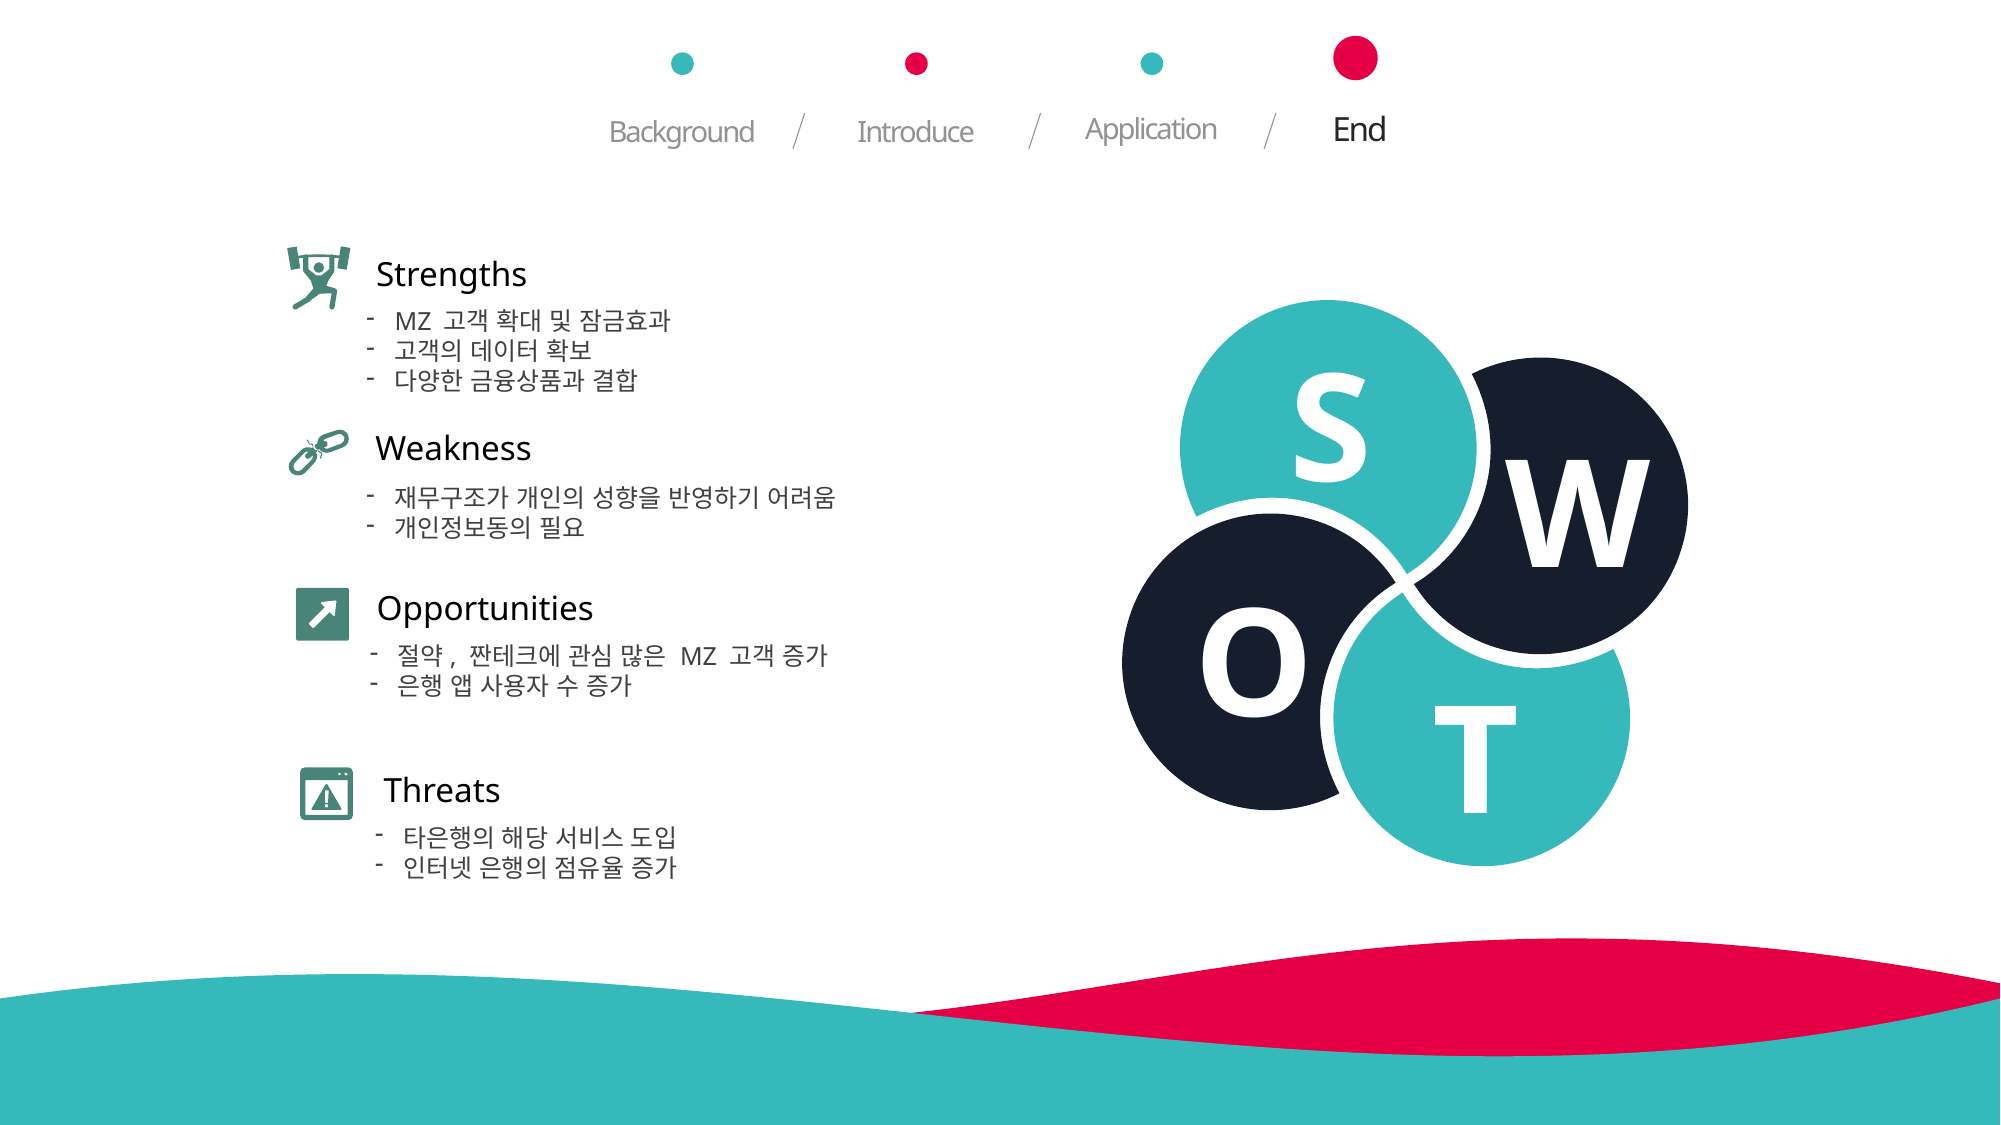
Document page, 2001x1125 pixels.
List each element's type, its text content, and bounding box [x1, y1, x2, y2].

text_box [1251, 300, 1404, 321]
text_box [1576, 648, 1631, 833]
text_box [1156, 757, 1340, 811]
text_box [0, 973, 2000, 1125]
text_box [1179, 336, 1231, 517]
text_box [1338, 592, 1470, 822]
text_box W [1478, 407, 1678, 607]
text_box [287, 244, 1044, 923]
text_box S [1231, 321, 1431, 522]
text_box [1471, 357, 1651, 407]
text_box O [1155, 556, 1354, 757]
text_box [1678, 451, 1689, 559]
text_box T [1376, 653, 1576, 854]
text_box [1122, 569, 1155, 756]
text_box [597, 35, 1403, 157]
text_box [1413, 510, 1648, 653]
text_box [914, 937, 2000, 1055]
text_box [1166, 518, 1396, 620]
text_box [1423, 854, 1542, 867]
text_box [1355, 341, 1477, 575]
